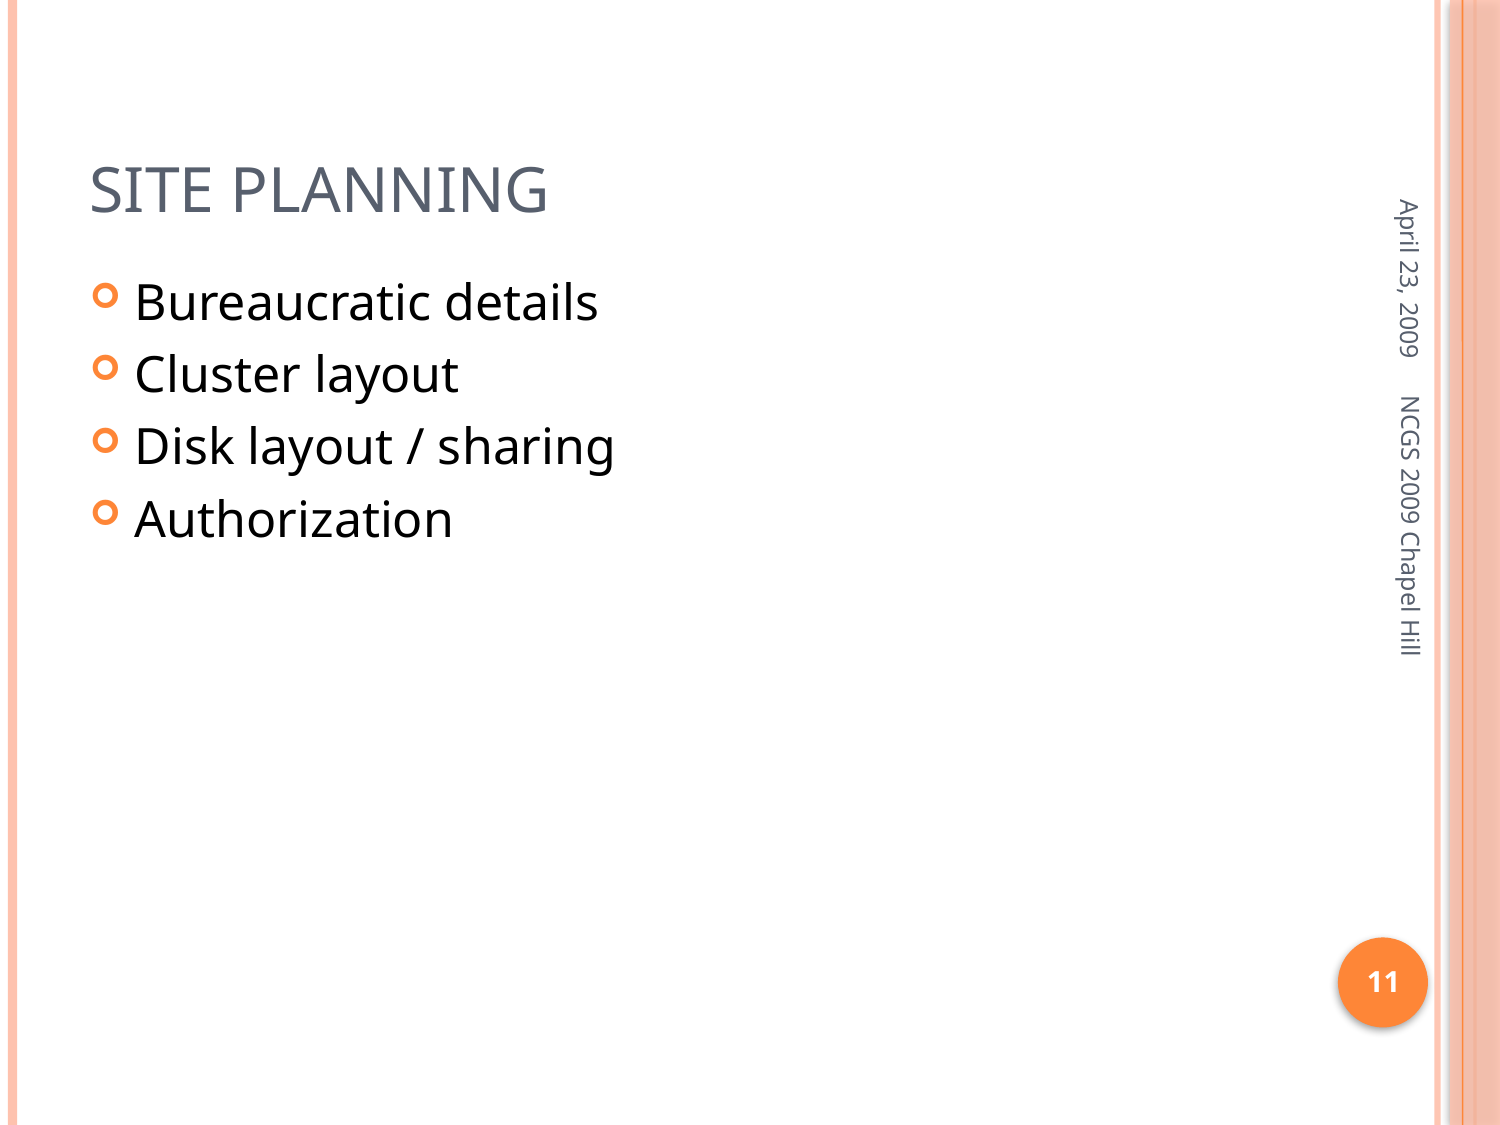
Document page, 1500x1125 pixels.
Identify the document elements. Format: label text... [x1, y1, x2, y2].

list Bureaucratic details Cluster layout Disk layout / sharing Authorization [75, 262, 1300, 1062]
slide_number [1378, 43, 1442, 374]
title Site planning [75, 45, 1300, 233]
slide_number 11 [1333, 940, 1434, 1027]
footer NCGS 2009 Chapel Hill [1379, 380, 1440, 906]
